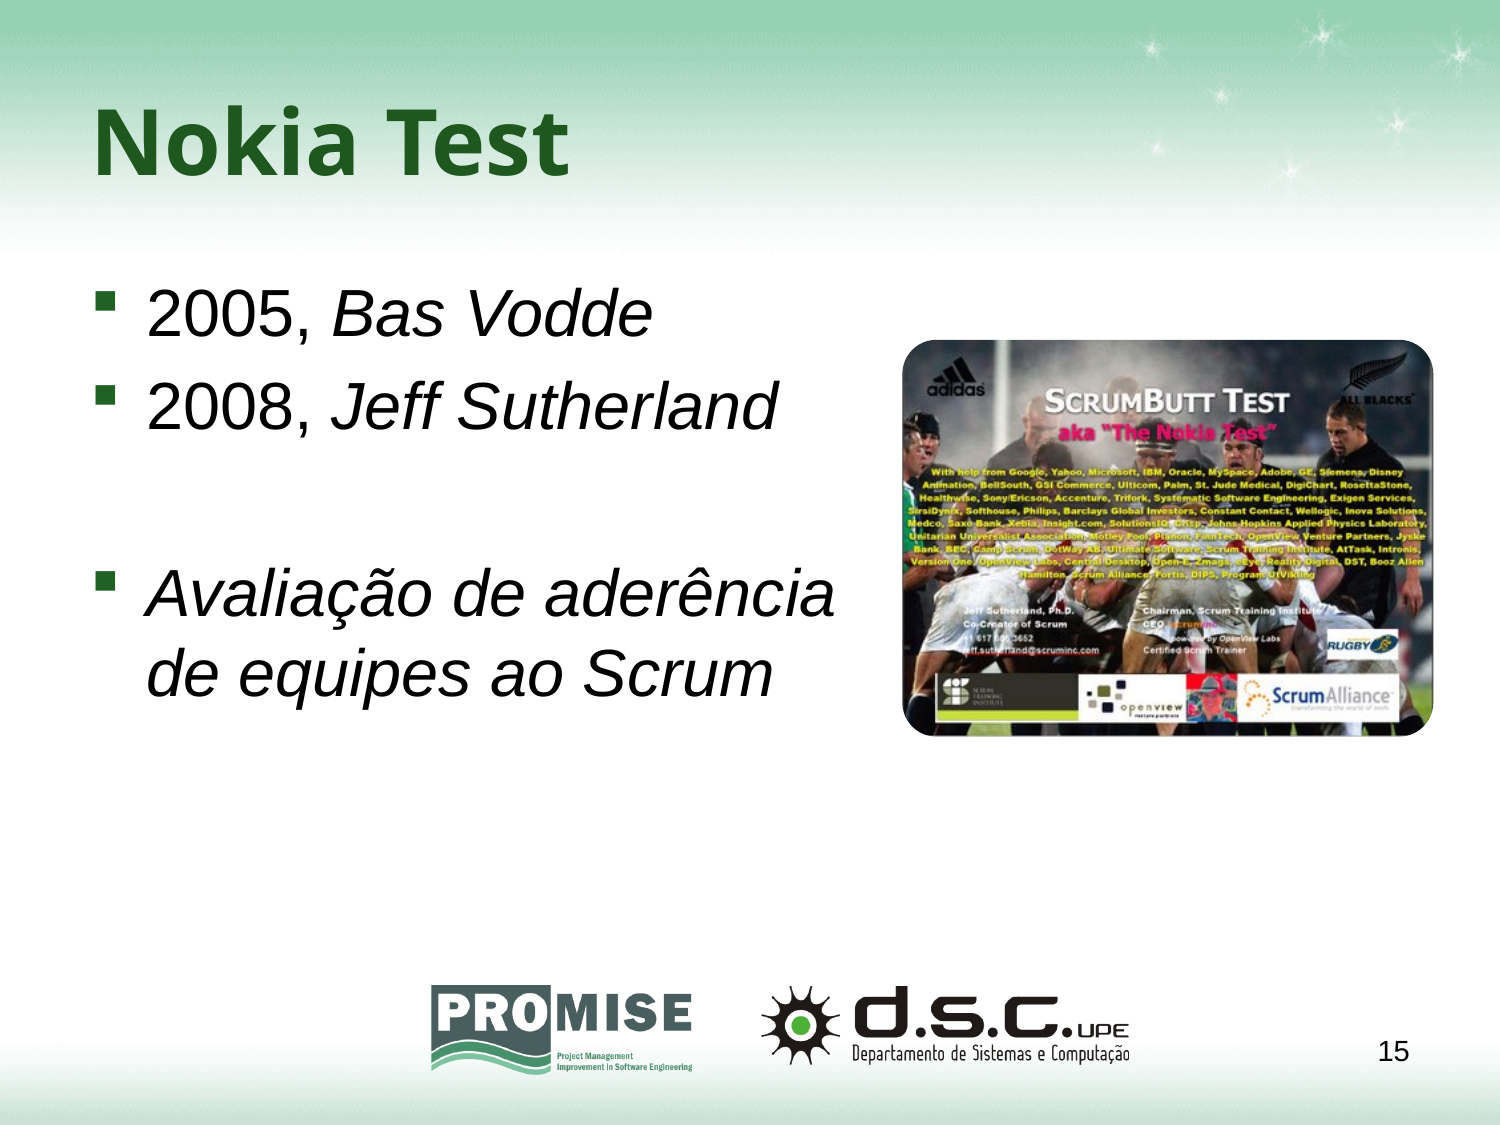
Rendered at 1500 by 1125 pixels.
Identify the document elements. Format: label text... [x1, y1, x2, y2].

slide_number 15 [1074, 1024, 1426, 1103]
list 2005, Bas Vodde 2008, Jeff Sutherland Avaliação de aderência de equipes ao Scrum [74, 262, 1426, 1006]
title Nokia Test [74, 44, 1426, 233]
picture [0, 0, 1500, 1125]
